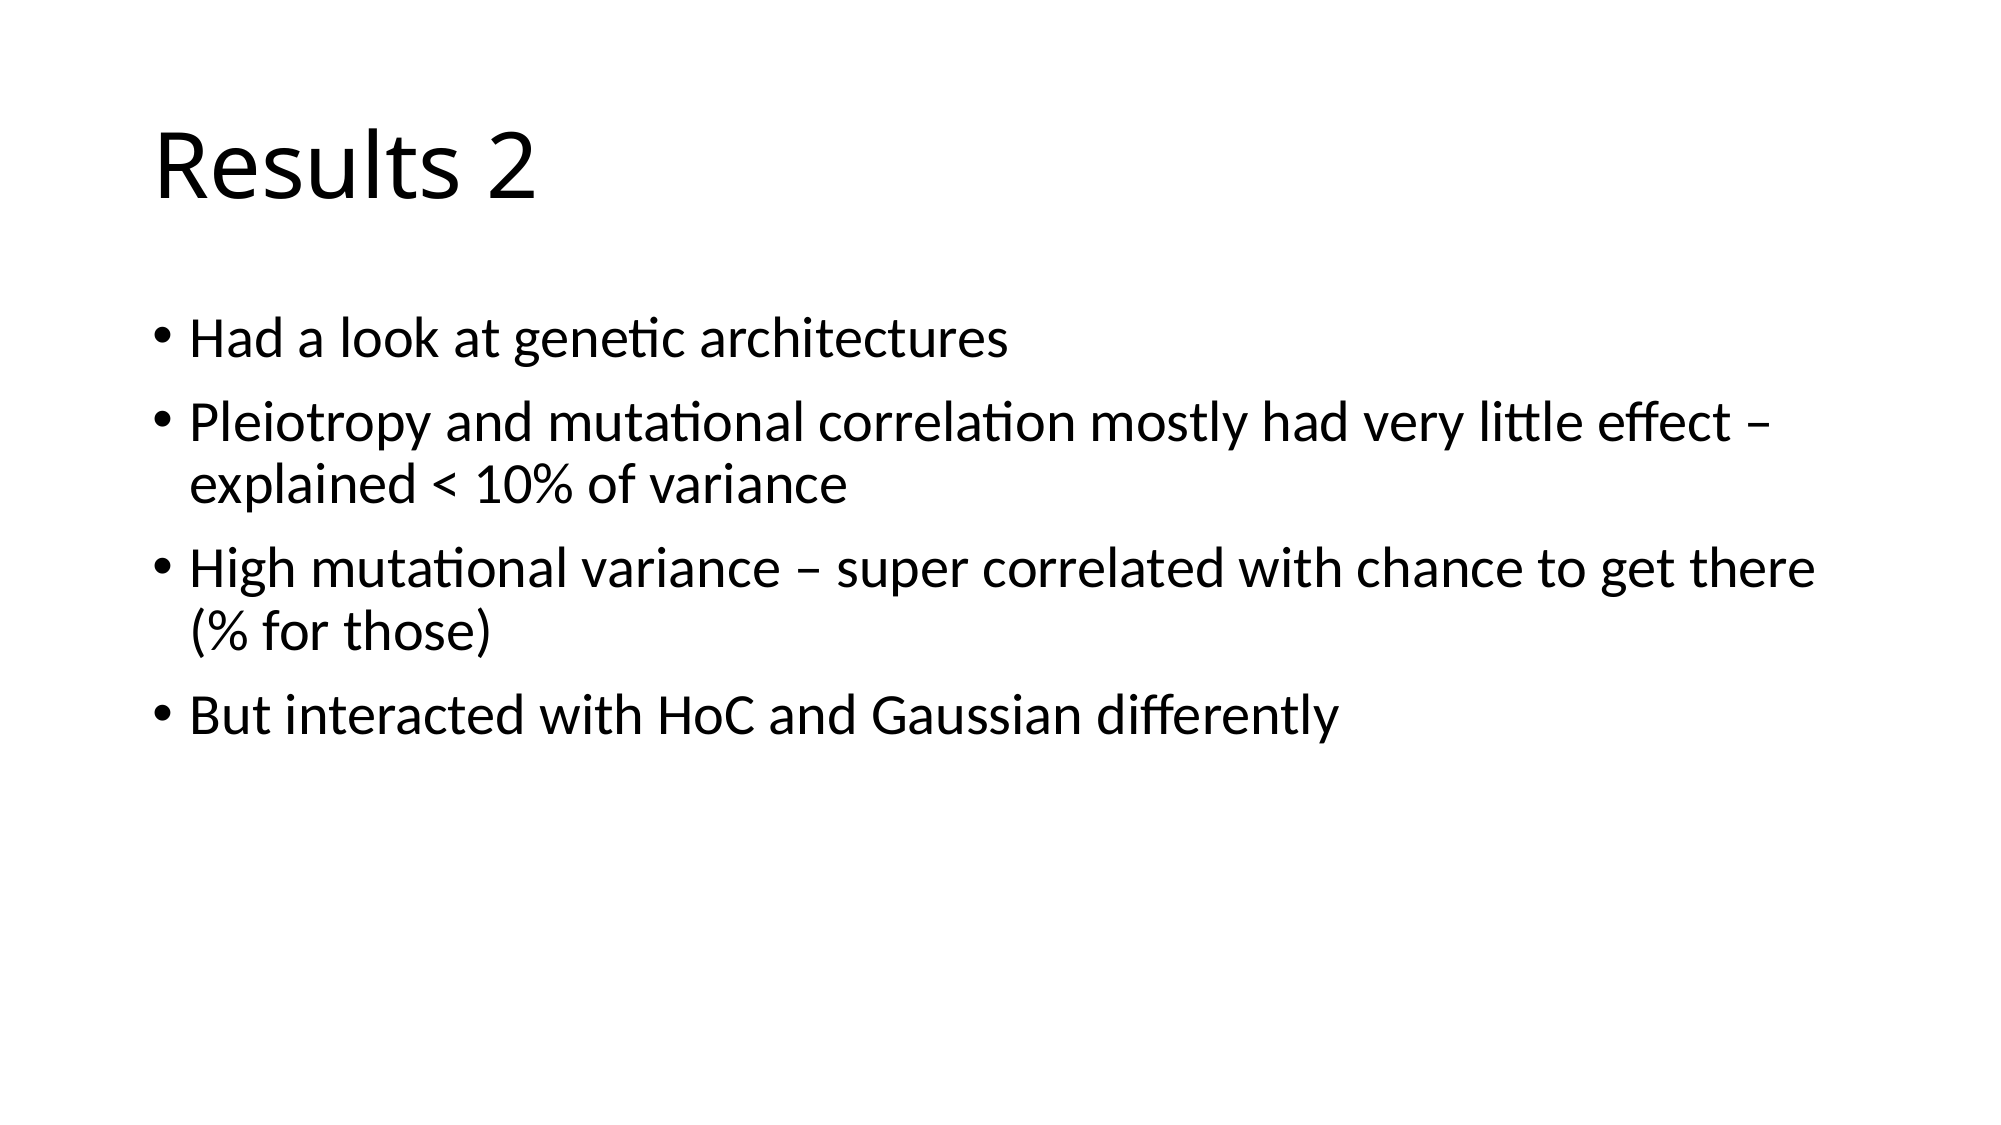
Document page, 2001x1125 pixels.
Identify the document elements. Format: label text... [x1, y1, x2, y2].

list Had a look at genetic architectures Pleiotropy and mutational correlation mostly had very little effect – explained < 10% of variance High mutational variance – super correlated with chance to get there (% for those) But interacted with HoC and Gaussian differently [137, 299, 1863, 1014]
title Results 2 [137, 59, 1863, 278]
